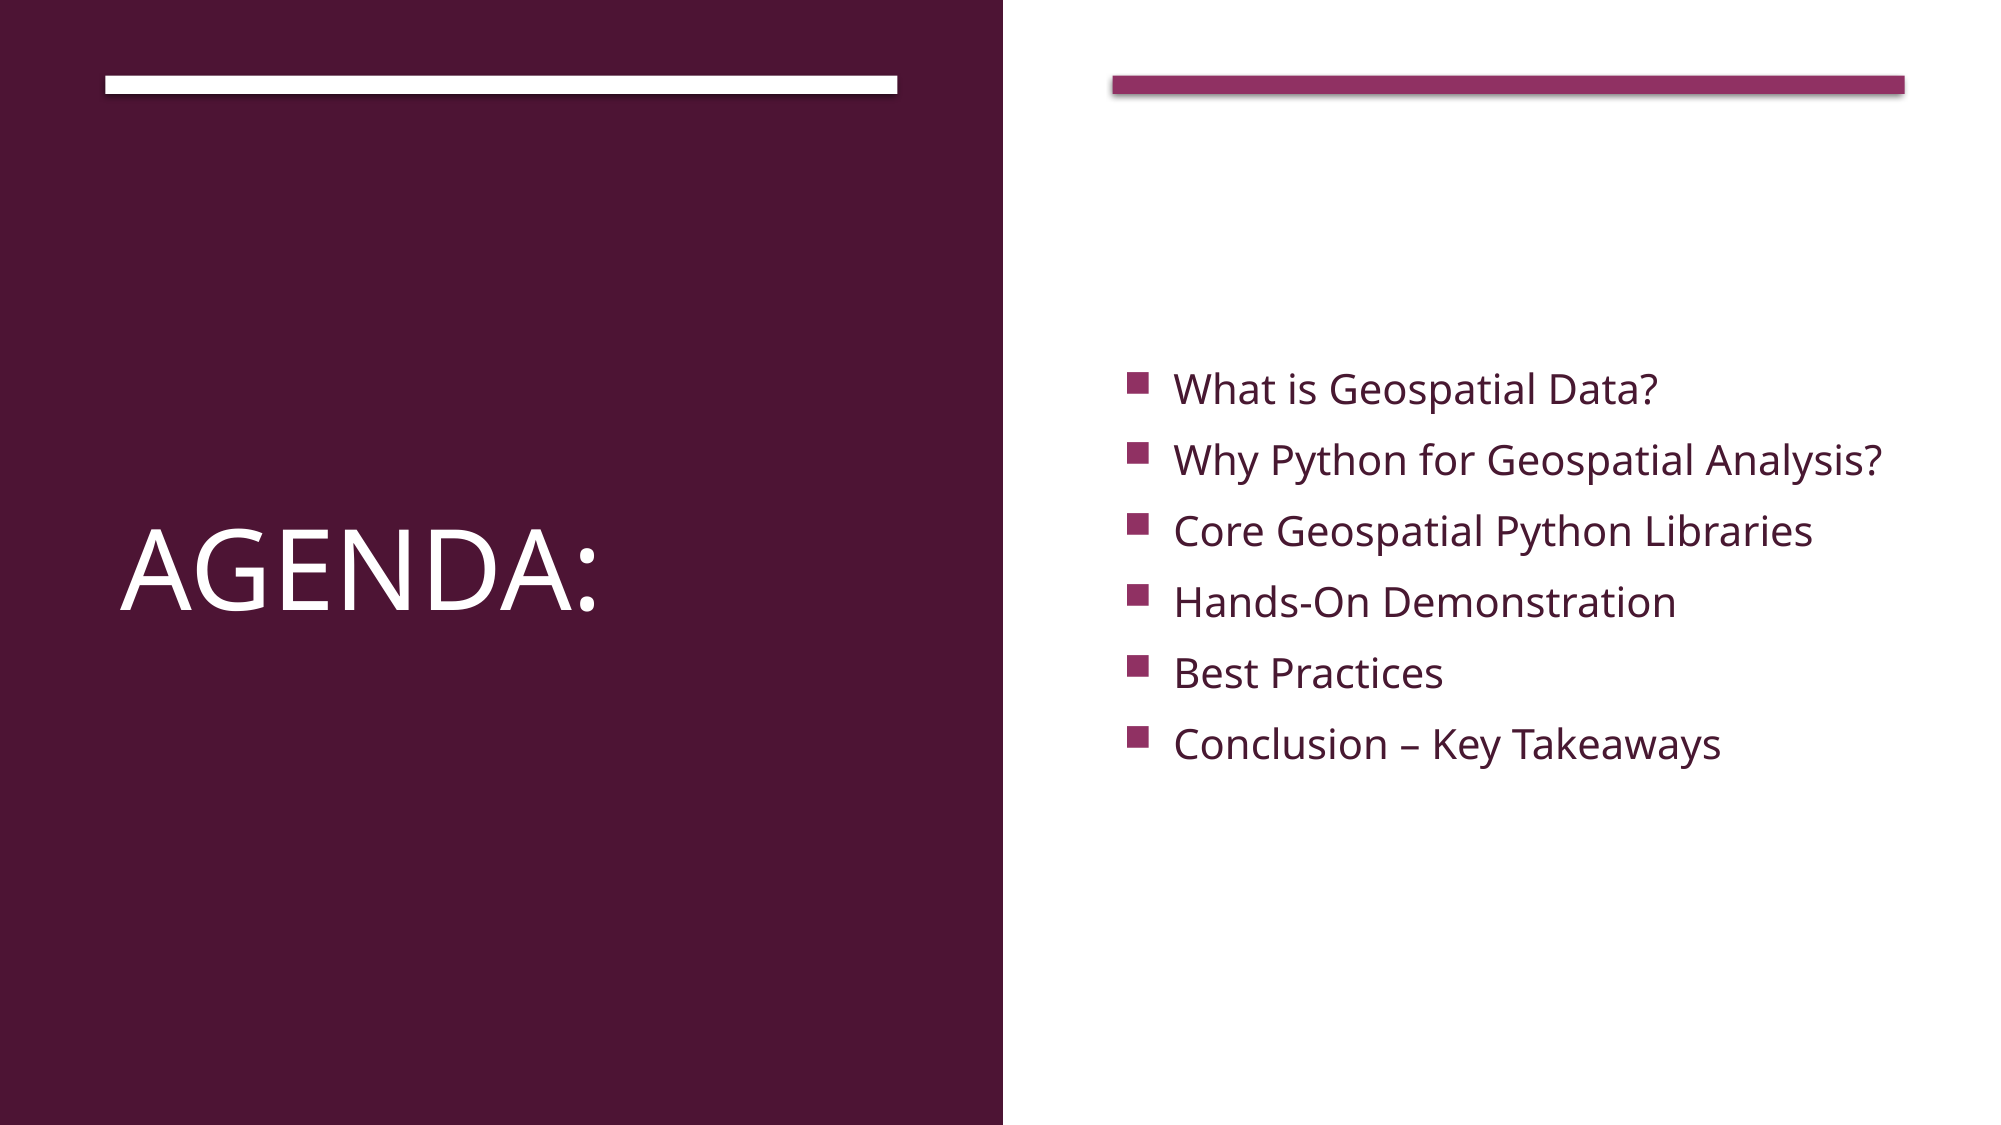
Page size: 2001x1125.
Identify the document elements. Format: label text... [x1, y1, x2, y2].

text_box [1005, 0, 2000, 1125]
text_box [1112, 74, 1906, 95]
title Agenda: [105, 169, 898, 962]
list What is Geospatial Data? Why Python for Geospatial Analysis? Core Geospatial Python Libraries Hands-On Demonstration Best Practices Conclusion – Key Takeaways [1108, 169, 1905, 962]
text_box [0, 0, 1005, 1125]
text_box [104, 74, 898, 95]
